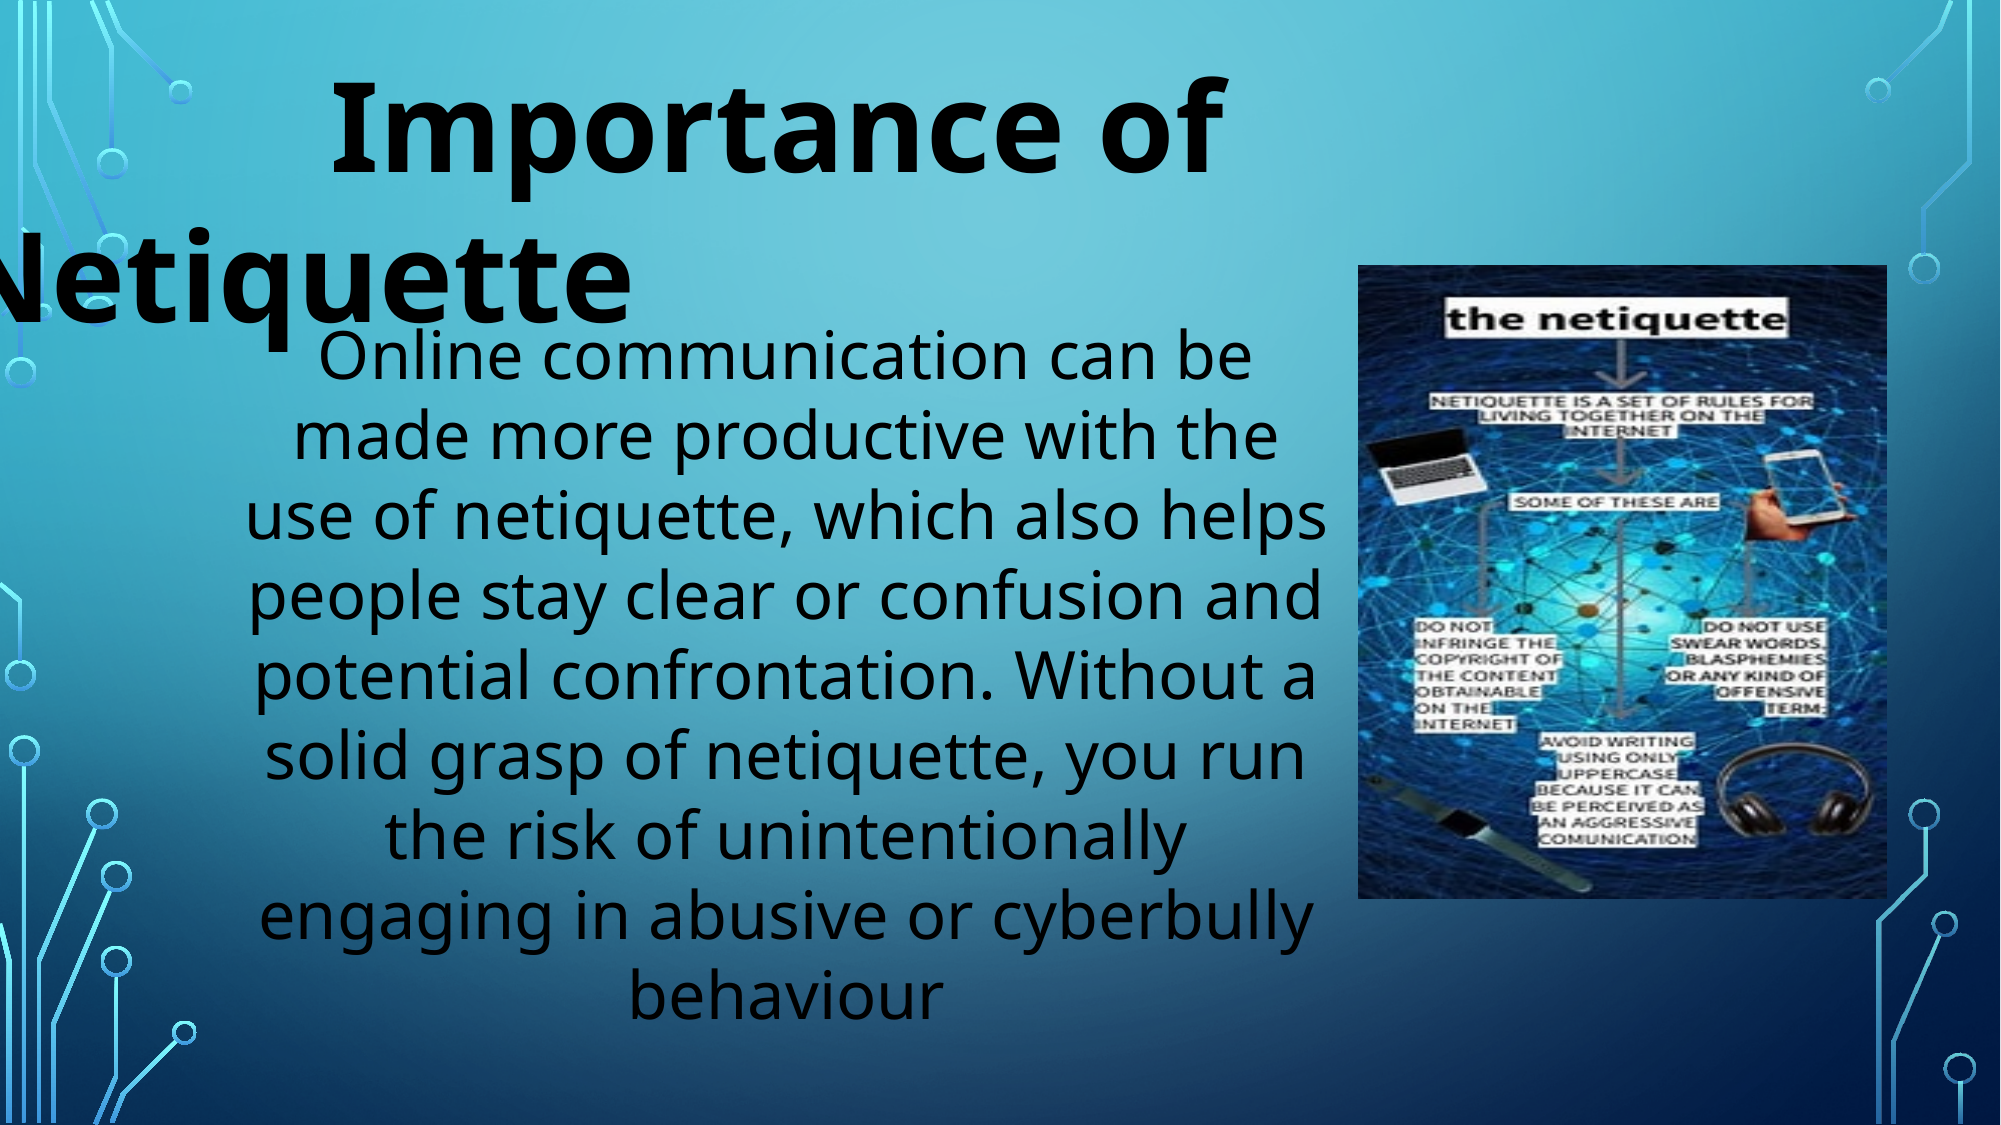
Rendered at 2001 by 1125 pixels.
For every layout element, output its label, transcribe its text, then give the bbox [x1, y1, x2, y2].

text_box Importance of Netiquette [0, 40, 1774, 356]
text_box Online communication can be made more productive with the use of netiquette, which also helps people stay clear or confusion and potential confrontation. Without a solid grasp of netiquette, you run the risk of unintentionally engaging in abusive or cyberbully behaviour [214, 305, 1359, 1040]
picture [1358, 265, 1887, 899]
